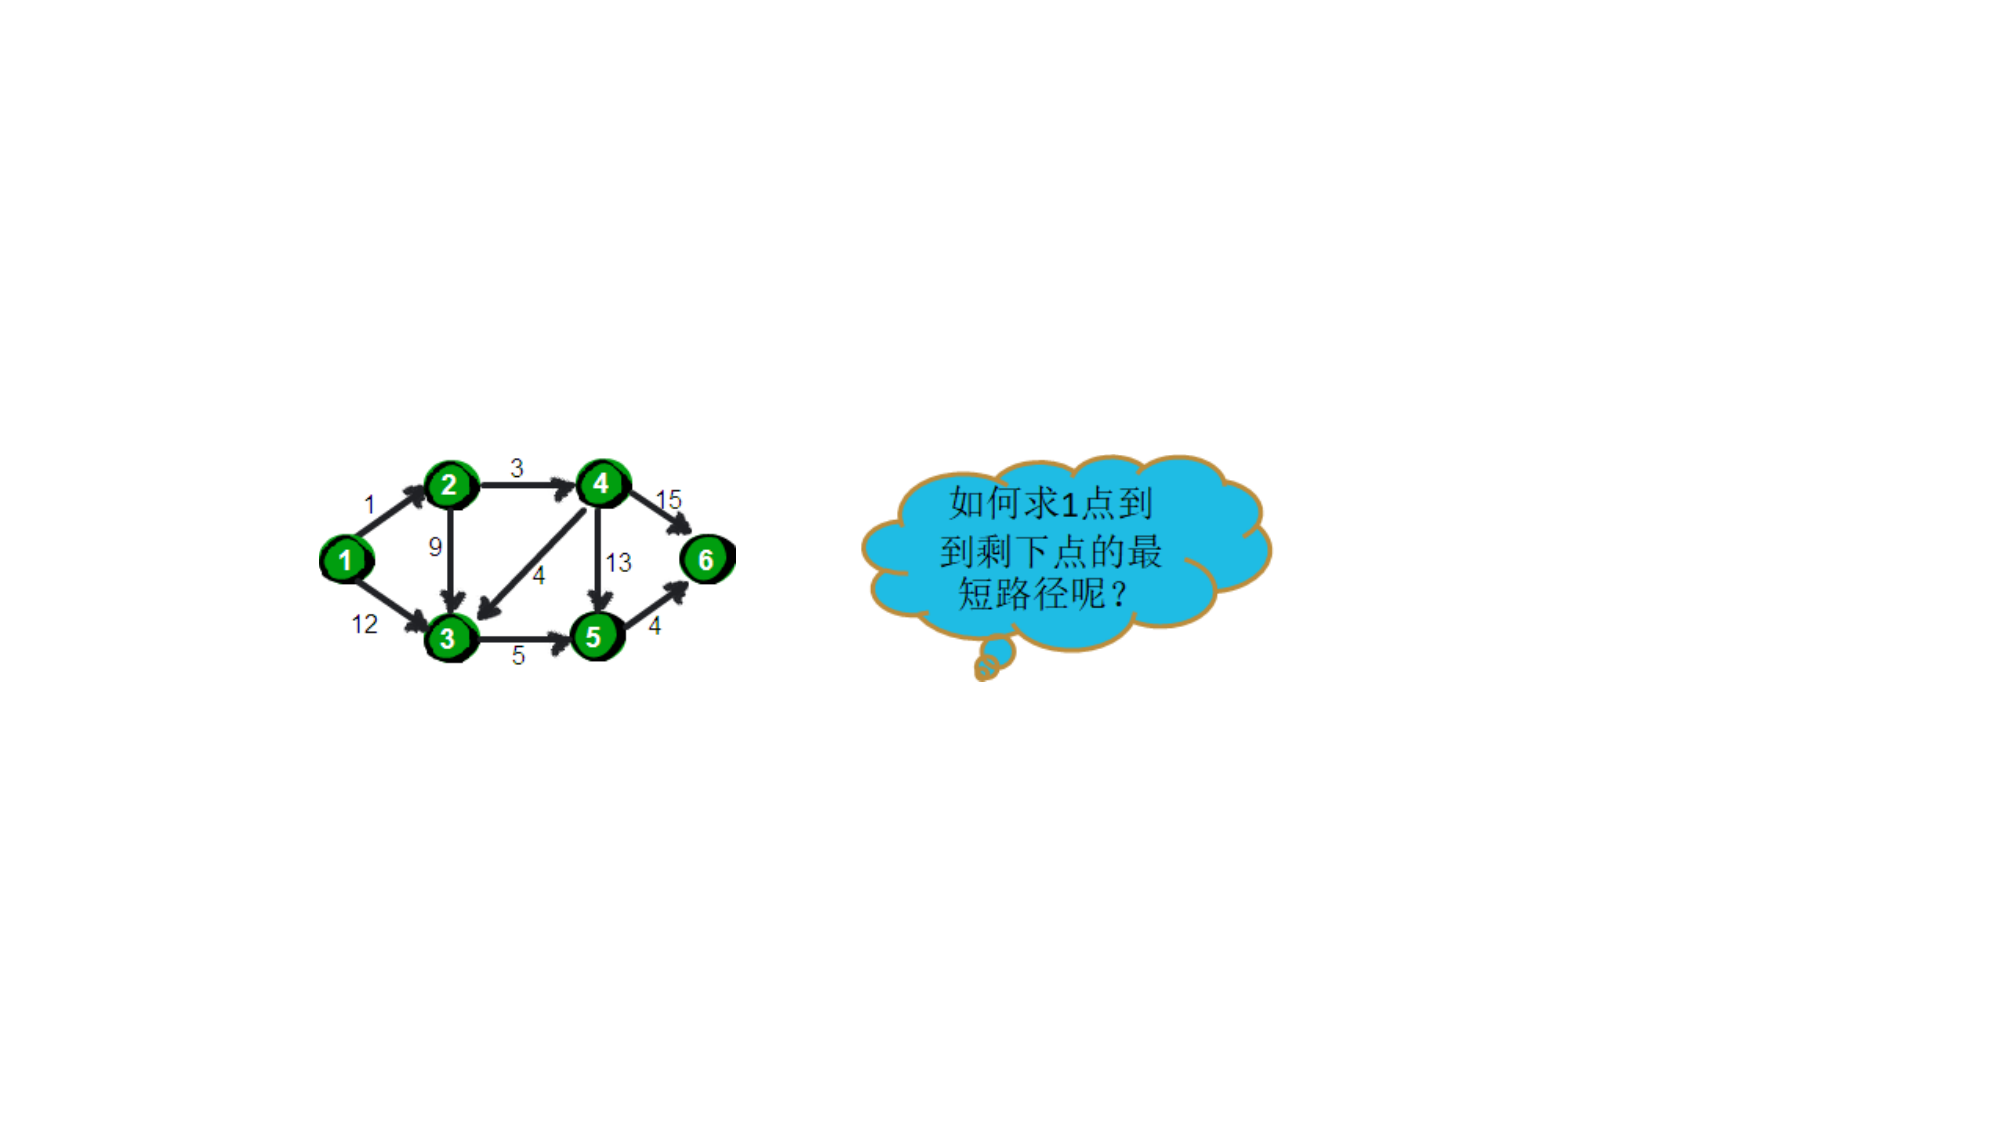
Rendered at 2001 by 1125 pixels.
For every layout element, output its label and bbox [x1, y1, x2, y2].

picture [860, 454, 1274, 682]
list [319, 454, 736, 679]
